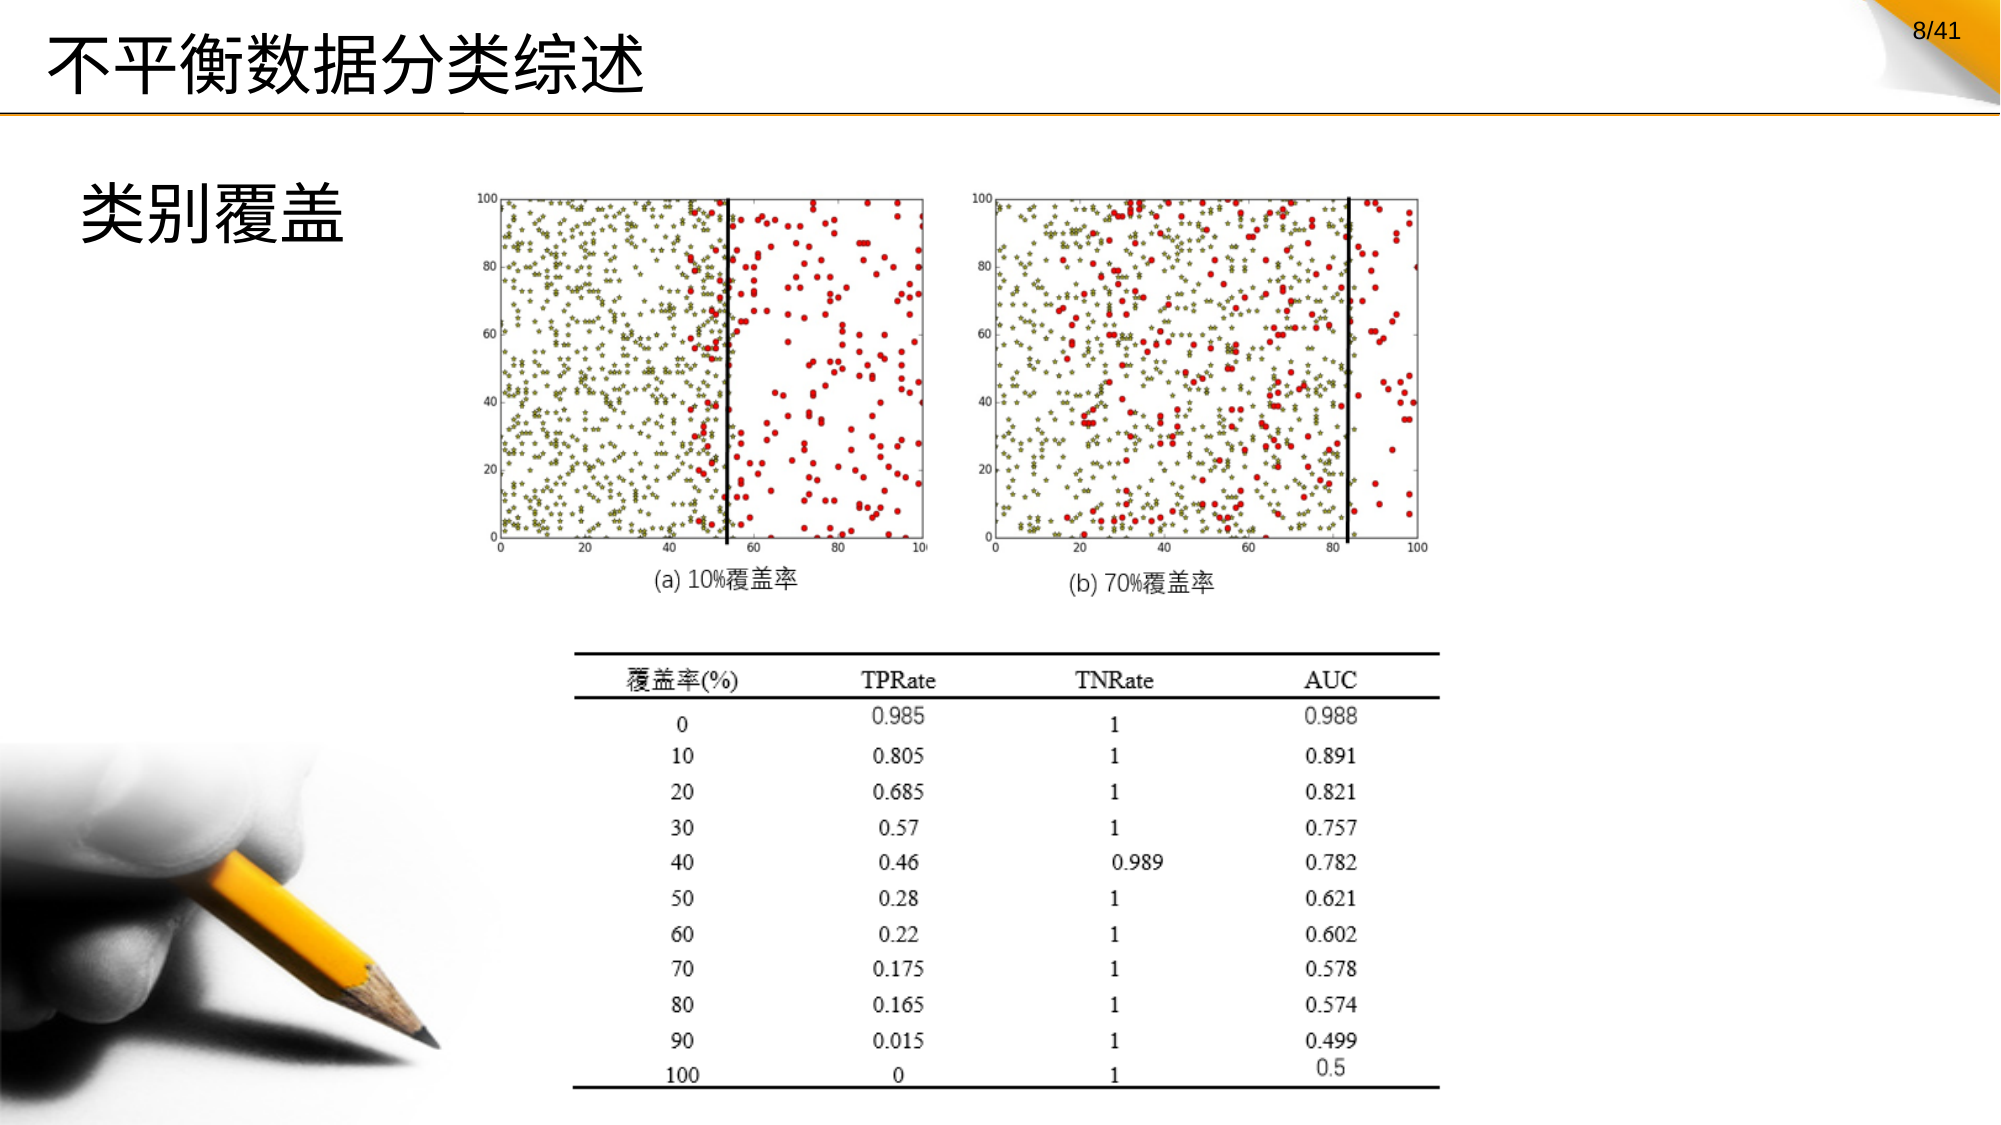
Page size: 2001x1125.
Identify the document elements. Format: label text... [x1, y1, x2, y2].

list 类别覆盖 [65, 164, 1906, 925]
title 不平衡数据分类综述 [30, 15, 1219, 109]
picture [0, 0, 2001, 1125]
